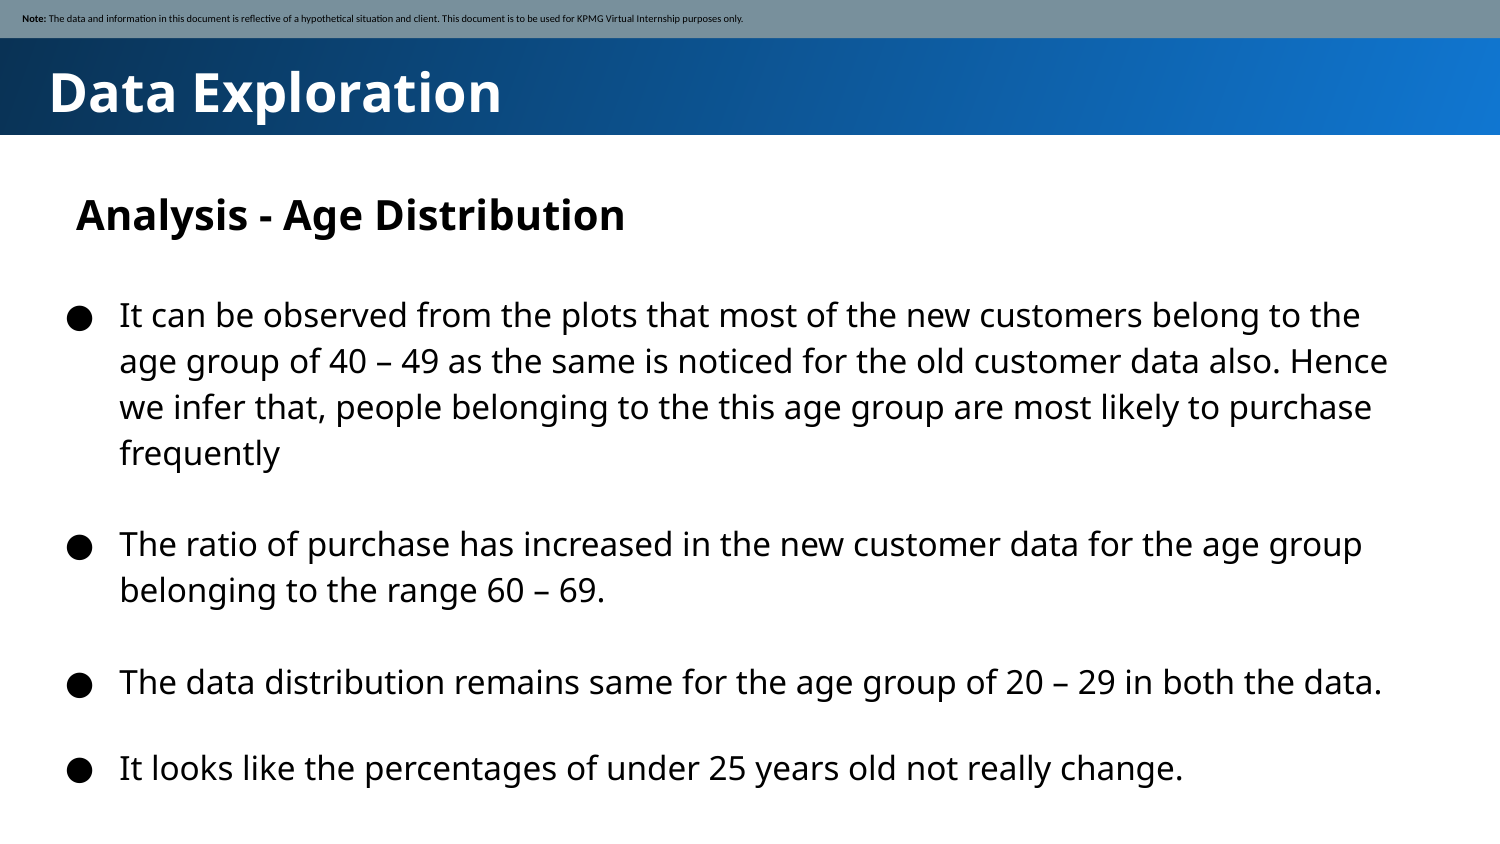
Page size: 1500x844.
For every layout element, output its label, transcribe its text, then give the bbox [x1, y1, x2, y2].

text_box Data Exploration [33, 43, 1439, 144]
text_box [0, 39, 1500, 135]
text_box Analysis - Age Distribution [61, 166, 1467, 250]
text_box Note: The data and information in this document is reflective of a hypothetical situation and client. This document is to be used for KPMG Virtual Internship purposes only. [0, 0, 1500, 39]
text_box It can be observed from the plots that most of the new customers belong to the age group of 40 – 49 as the same is noticed for the old customer data also. Hence we infer that, people belonging to the this age group are most likely to purchase frequently The ratio of purchase has increased in the new customer data for the age group belonging to the range 60 – 69. The data distribution remains same for the age group of 20 – 29 in both the data. It looks like the percentages of under 25 years old not really change. [29, 273, 1444, 823]
